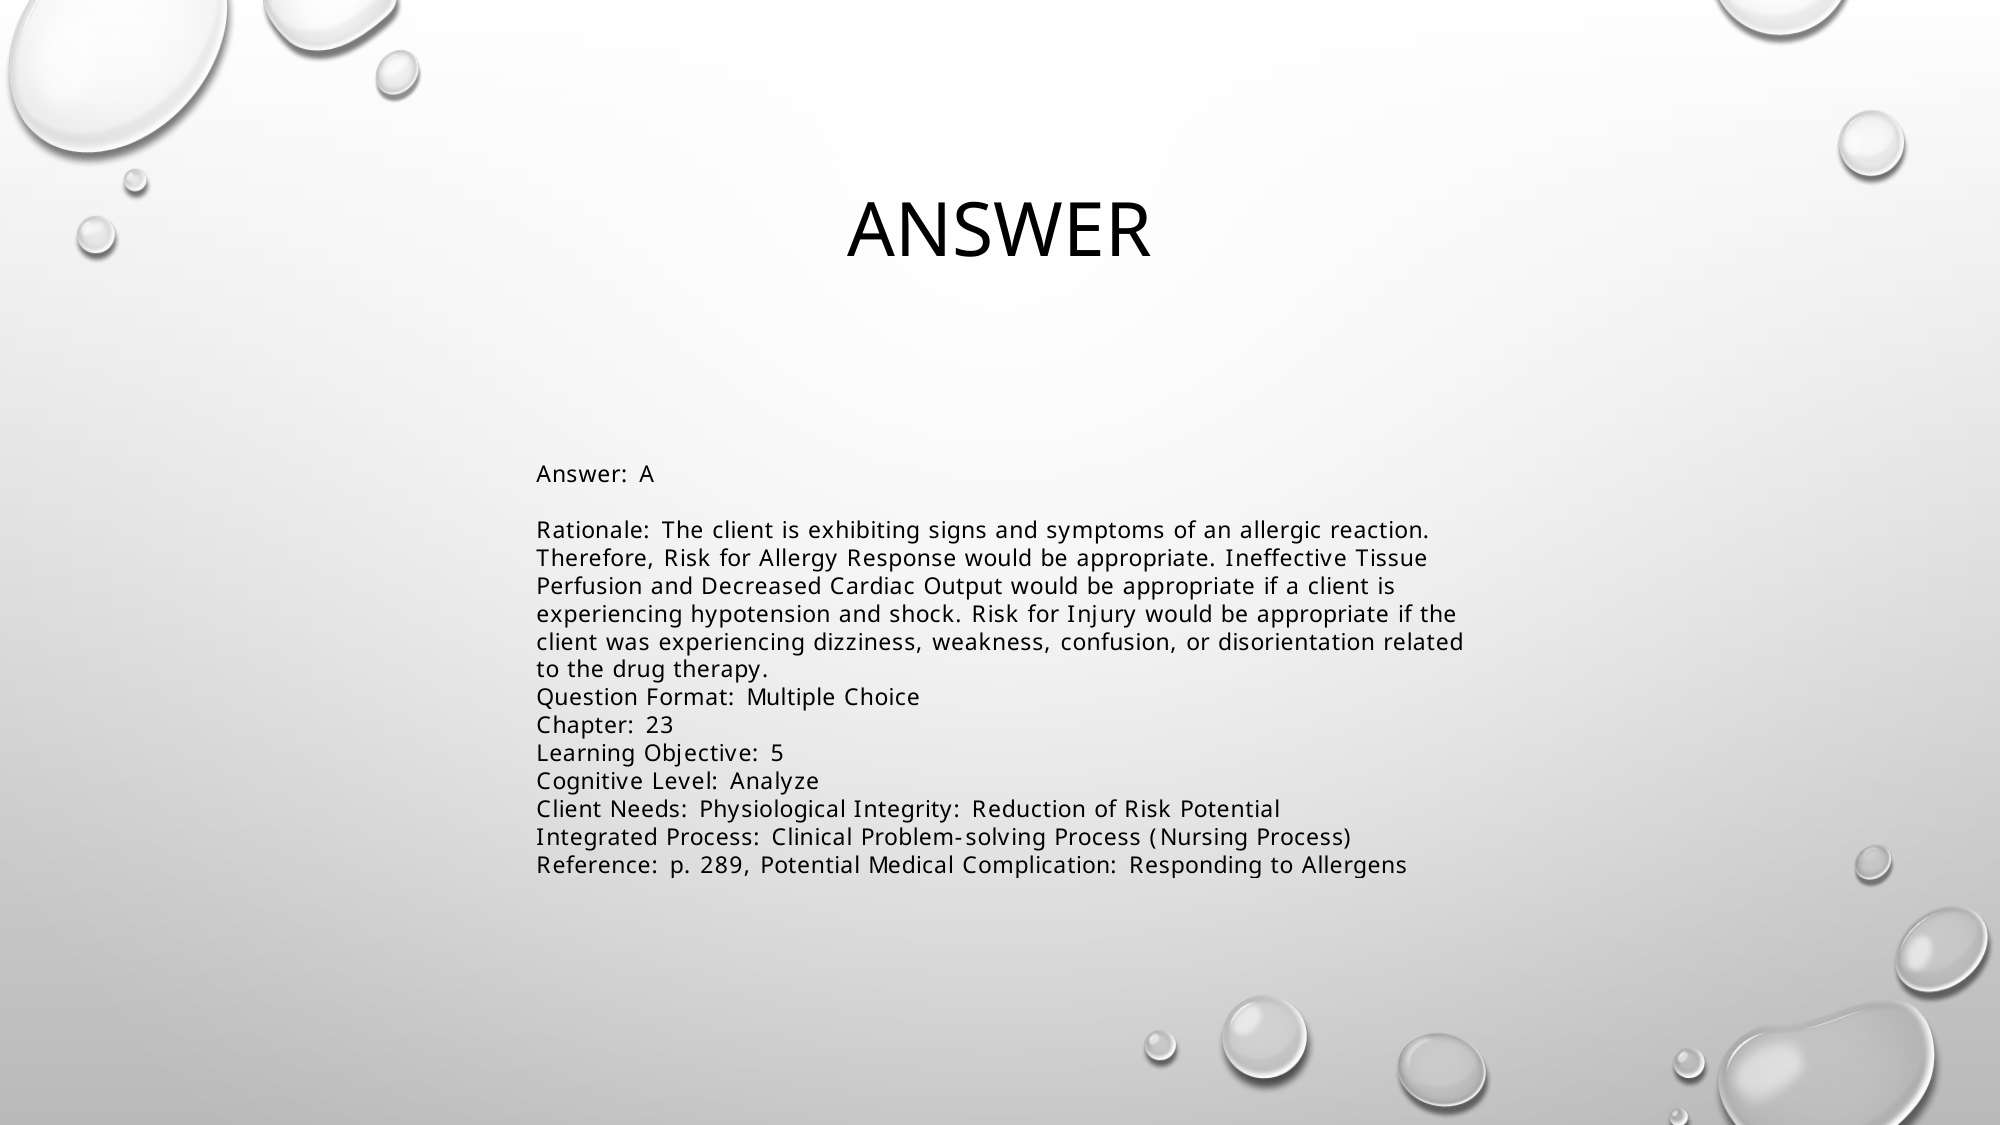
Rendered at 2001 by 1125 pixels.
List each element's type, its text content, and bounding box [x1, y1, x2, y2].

title Answer [149, 101, 1851, 364]
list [536, 459, 1464, 879]
picture [0, 0, 2000, 1125]
